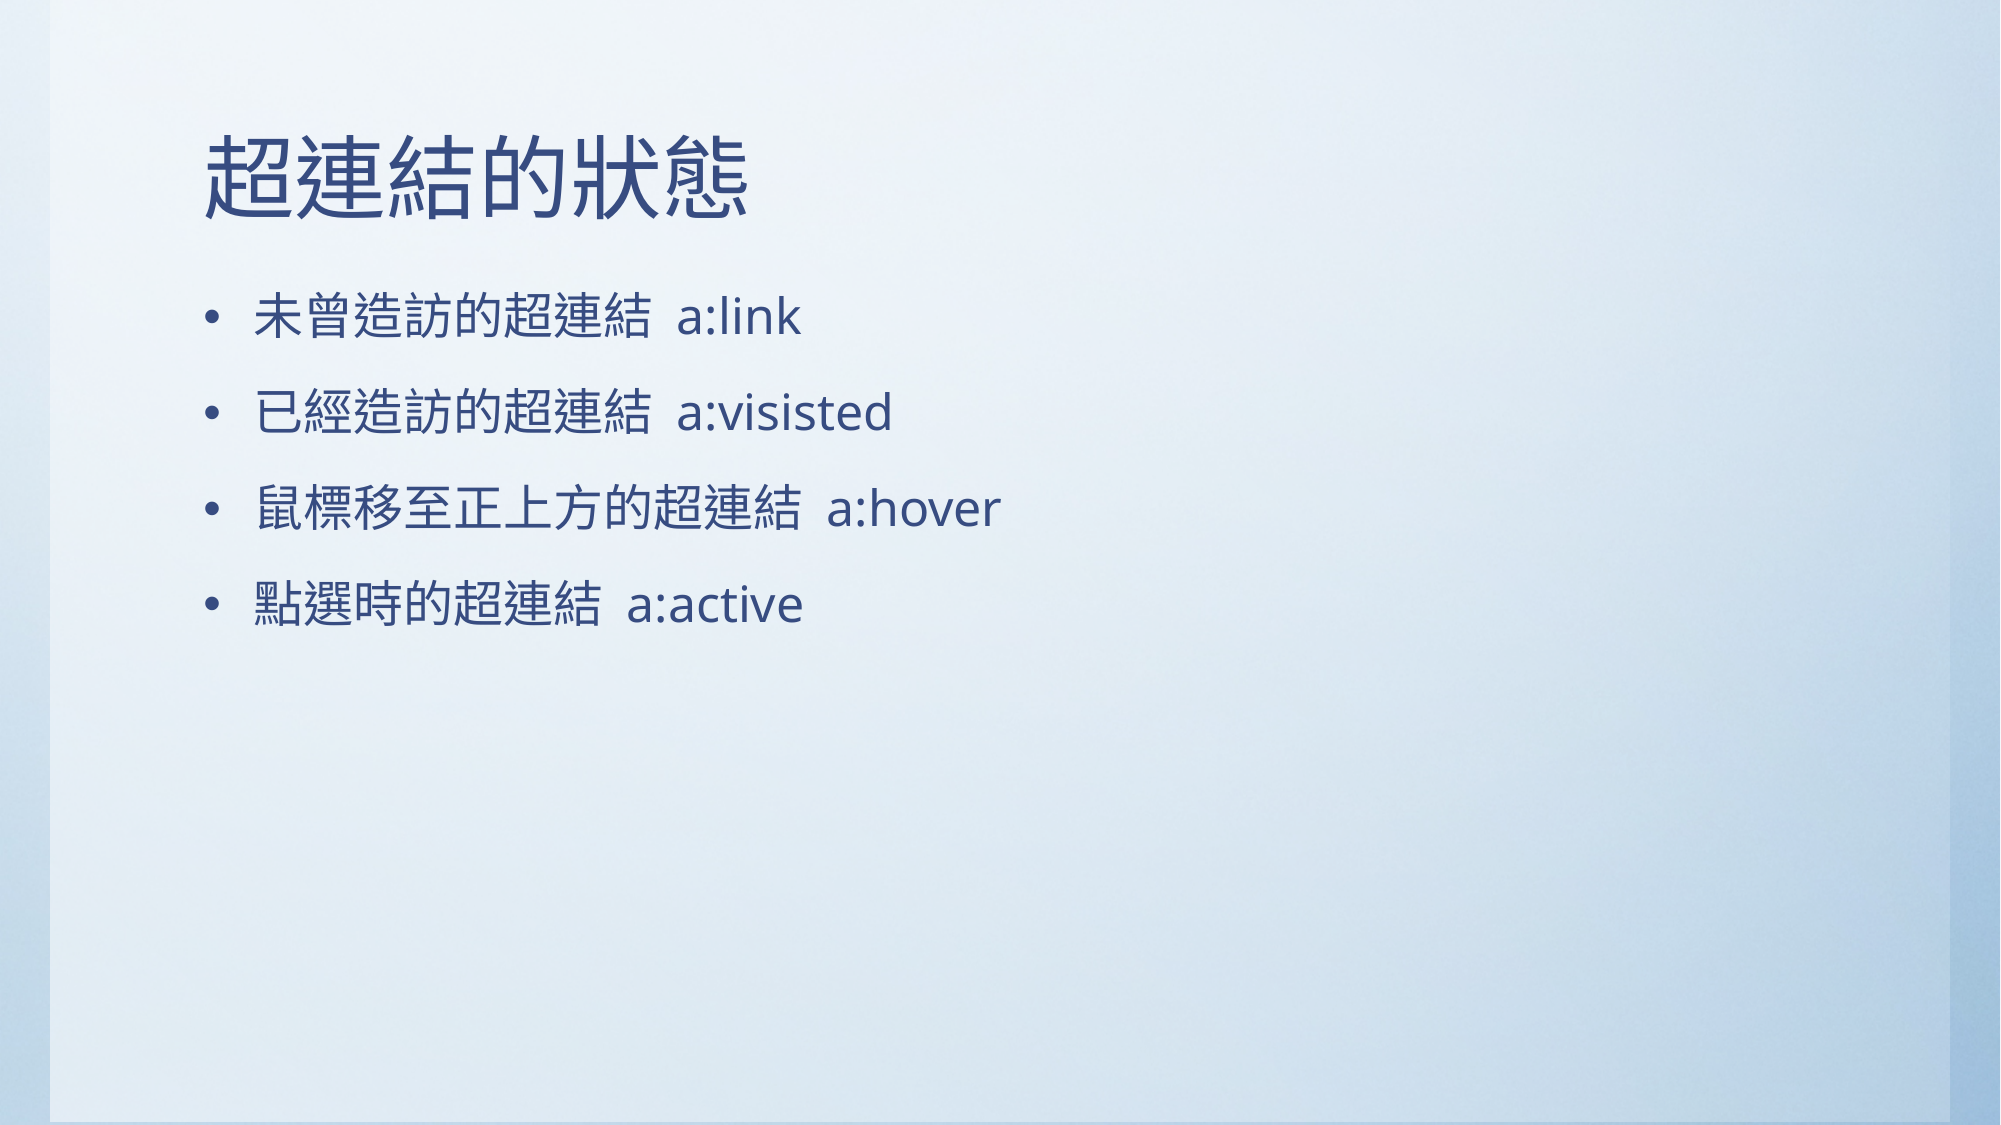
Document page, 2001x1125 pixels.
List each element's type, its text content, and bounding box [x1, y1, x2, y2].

title 超連結的狀態 [183, 12, 1850, 242]
list 未曾造訪的超連結 a:link 已經造訪的超連結 a:visisted 鼠標移至正上方的超連結 a:hover 點選時的超連結 a:active [183, 279, 1850, 1013]
picture [0, 0, 2001, 1125]
